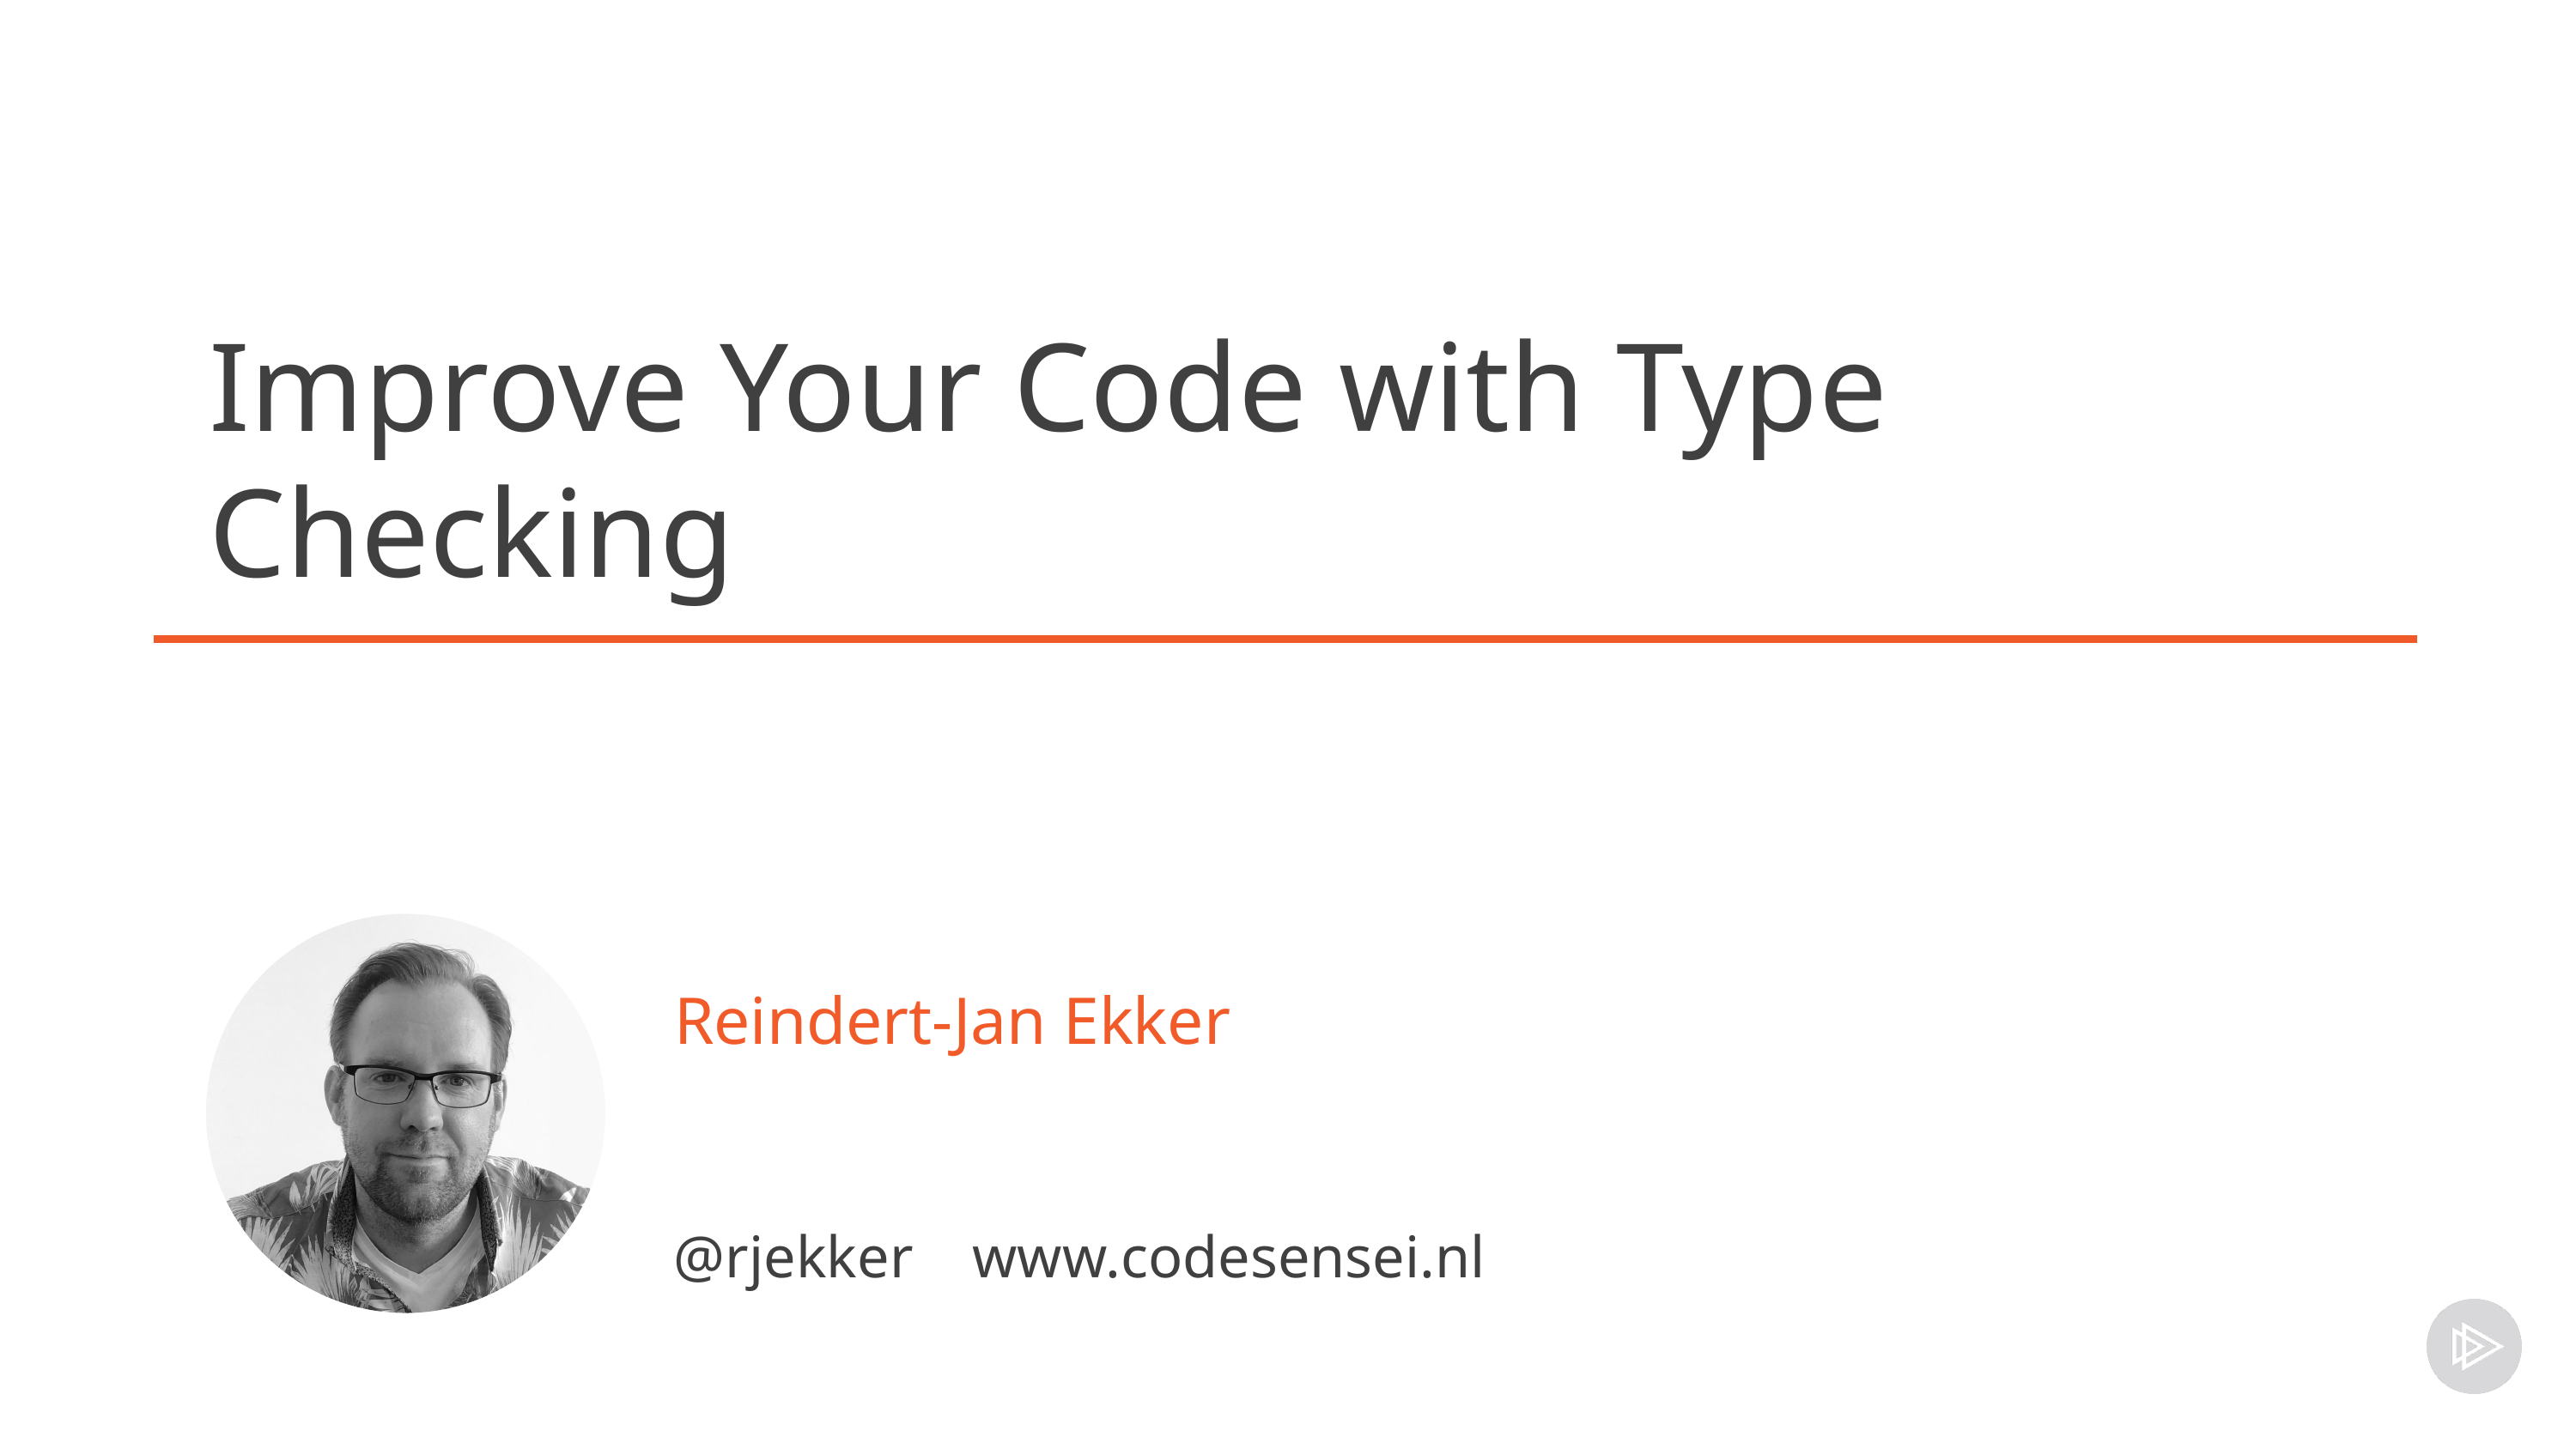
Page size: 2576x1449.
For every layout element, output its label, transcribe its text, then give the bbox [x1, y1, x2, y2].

list Improve Your Code with Type Checking [197, 112, 2366, 608]
list Reindert-Jan Ekker [661, 973, 2011, 1060]
list @rjekker www.codesensei.nl [660, 1197, 2011, 1313]
picture [205, 913, 605, 1313]
